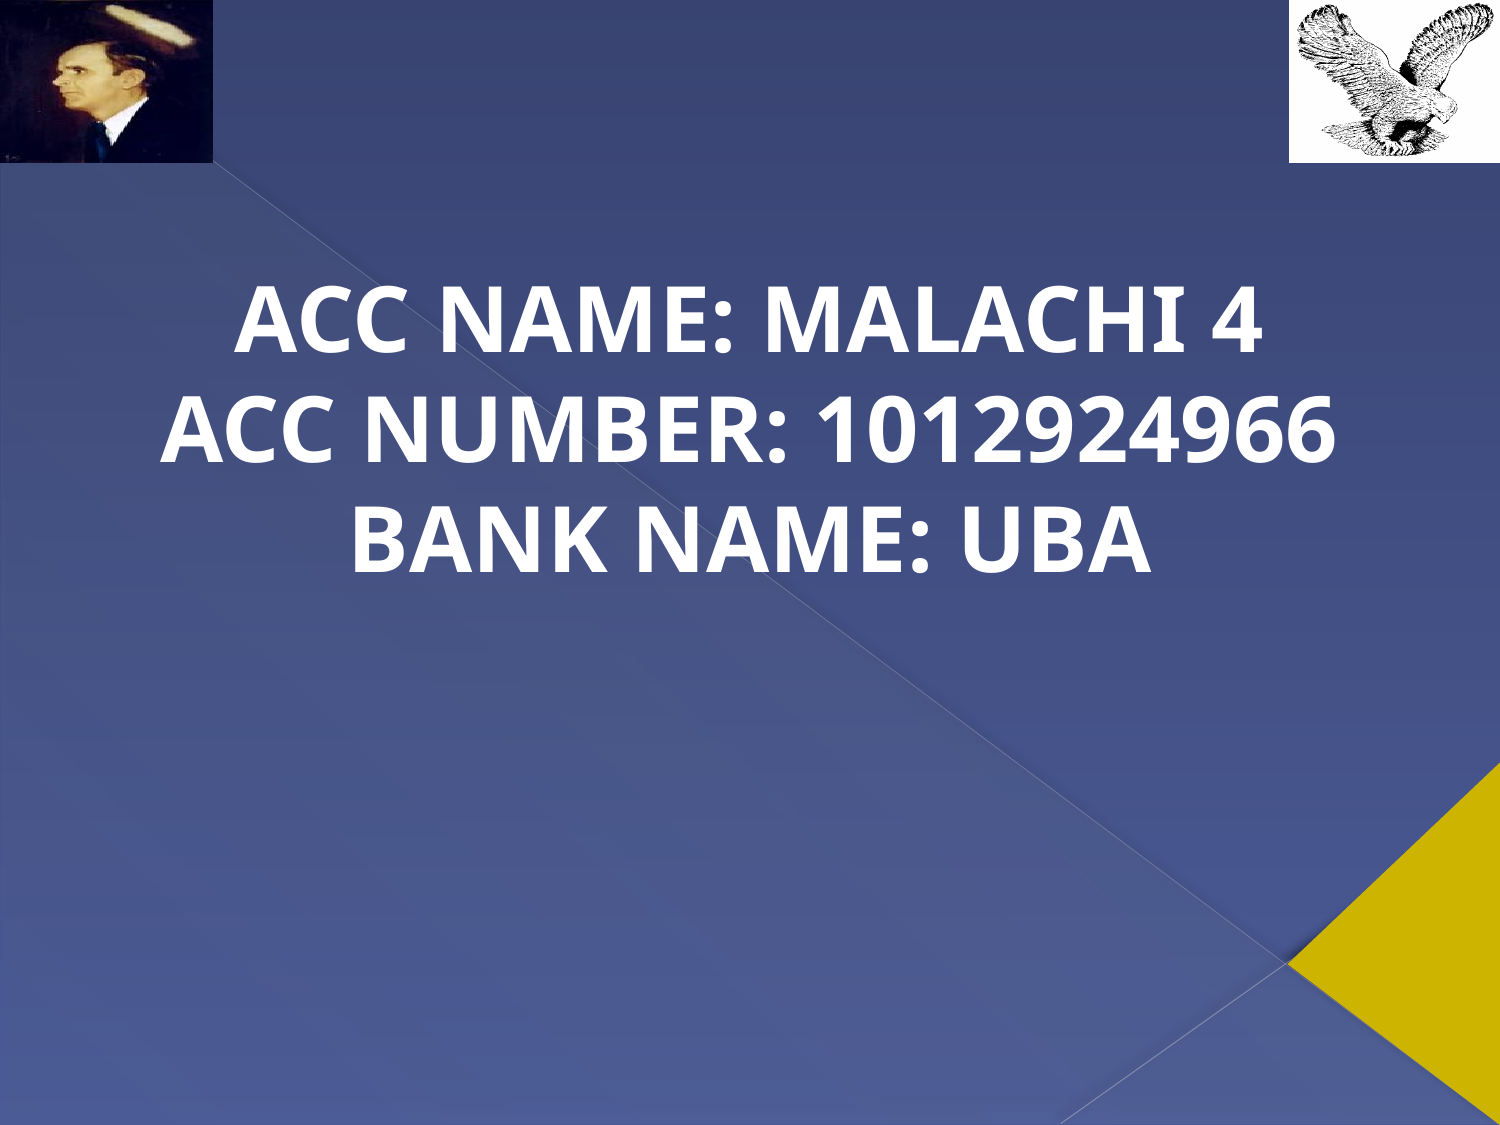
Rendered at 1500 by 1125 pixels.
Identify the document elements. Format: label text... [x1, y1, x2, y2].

text_box [1285, 760, 1500, 1125]
text_box ACC NAME: MALACHI 4 ACC NUMBER: 1012924966 BANK NAME: UBA [0, 143, 1500, 599]
picture [1288, 0, 1500, 163]
picture [0, 0, 213, 163]
